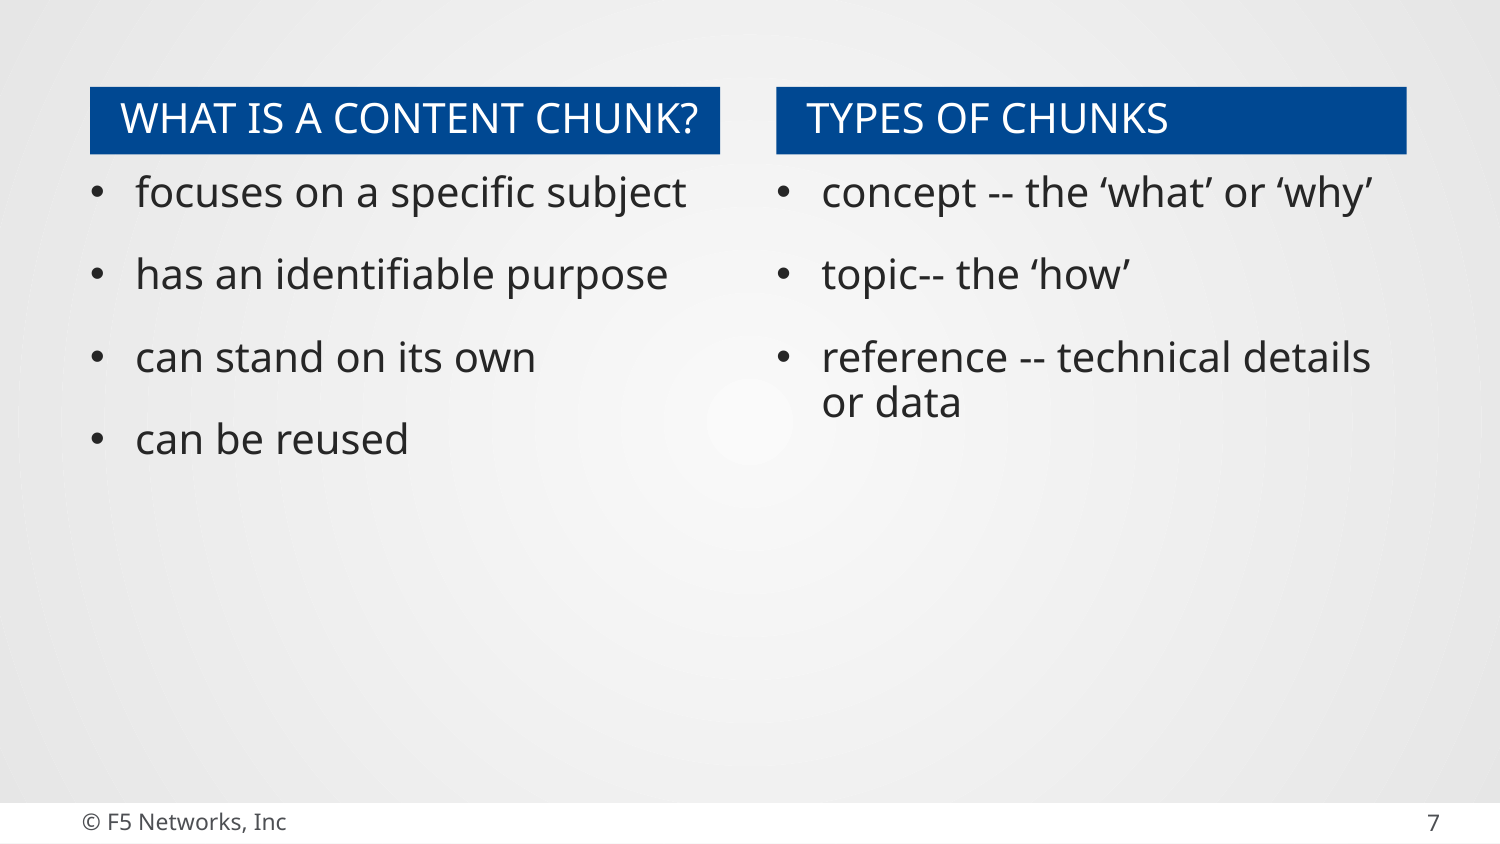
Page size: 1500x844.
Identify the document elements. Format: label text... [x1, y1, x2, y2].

list focuses on a specific subject has an identifiable purpose can stand on its own can be reused [90, 171, 721, 622]
list Types of chunks [776, 86, 1407, 155]
list concept -- the ‘what’ or ‘why’ topic-- the ‘how’ reference -- technical details or data [776, 171, 1407, 622]
list What is a Content Chunk? [90, 86, 721, 155]
